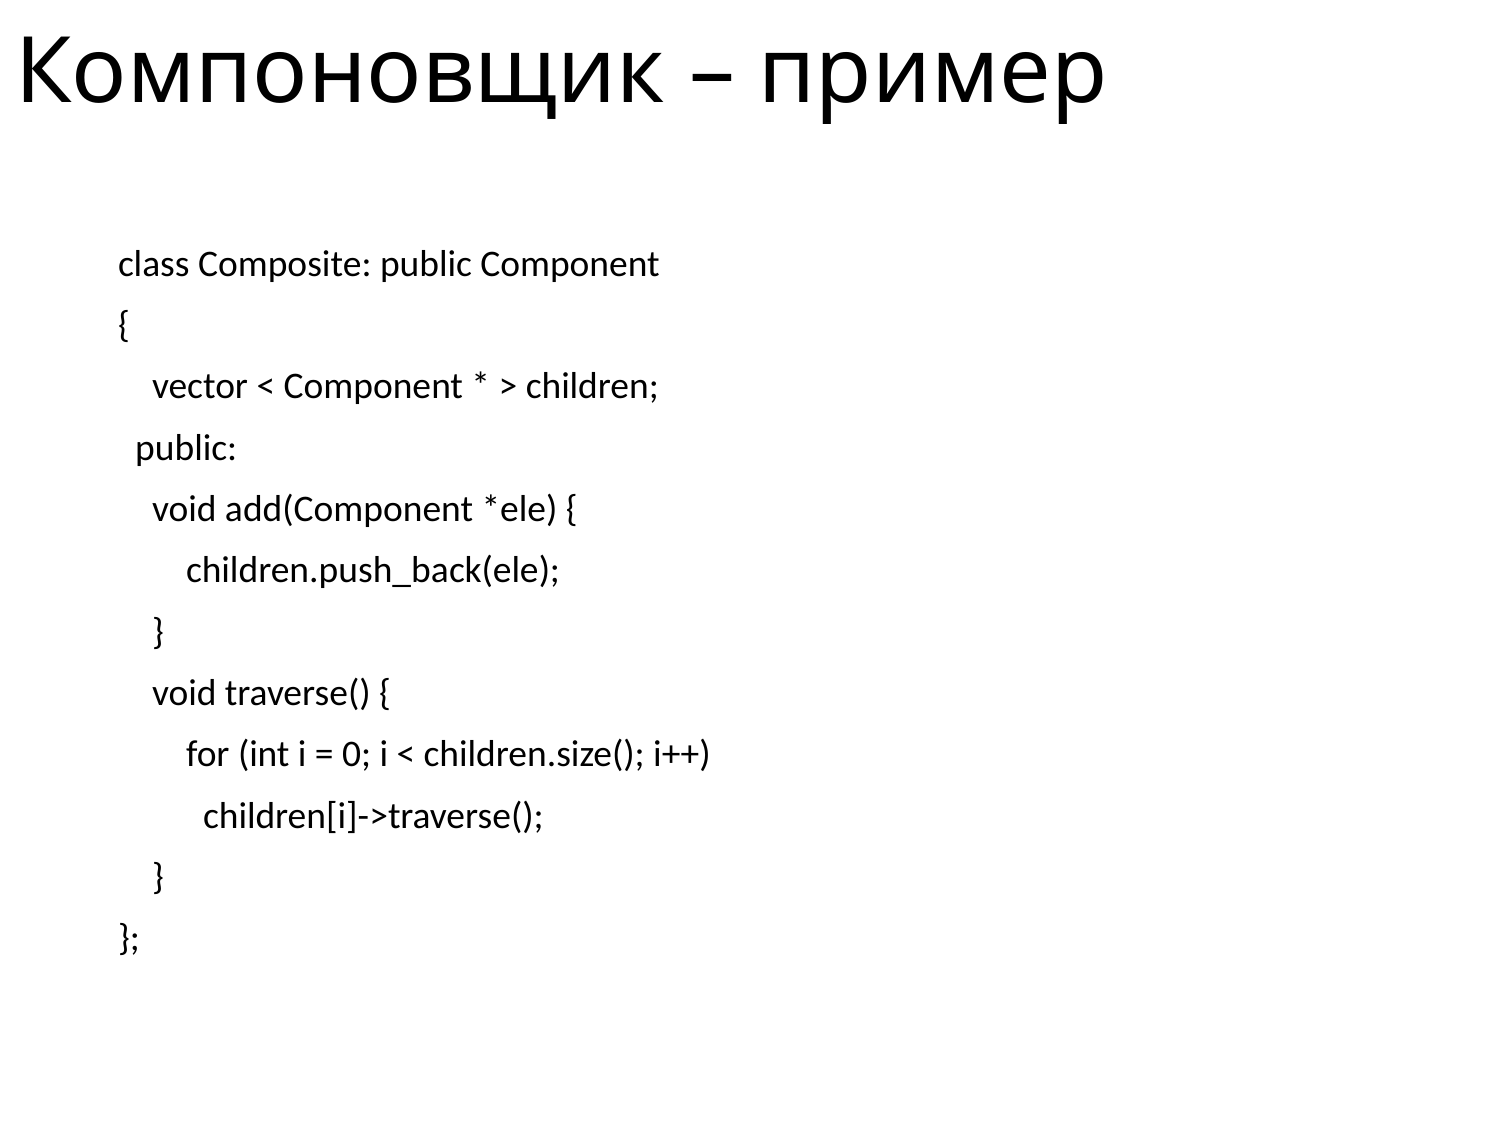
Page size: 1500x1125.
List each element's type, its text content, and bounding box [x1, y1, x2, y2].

title Компоновщик – пример [0, 0, 1294, 146]
list class Composite: public Component { vector < Component * > children; public: void add(Component *ele) { children.push_back(ele); } void traverse() { for (int i = 0; i < children.size(); i++) children[i]->traverse(); } }; [103, 236, 1397, 1083]
